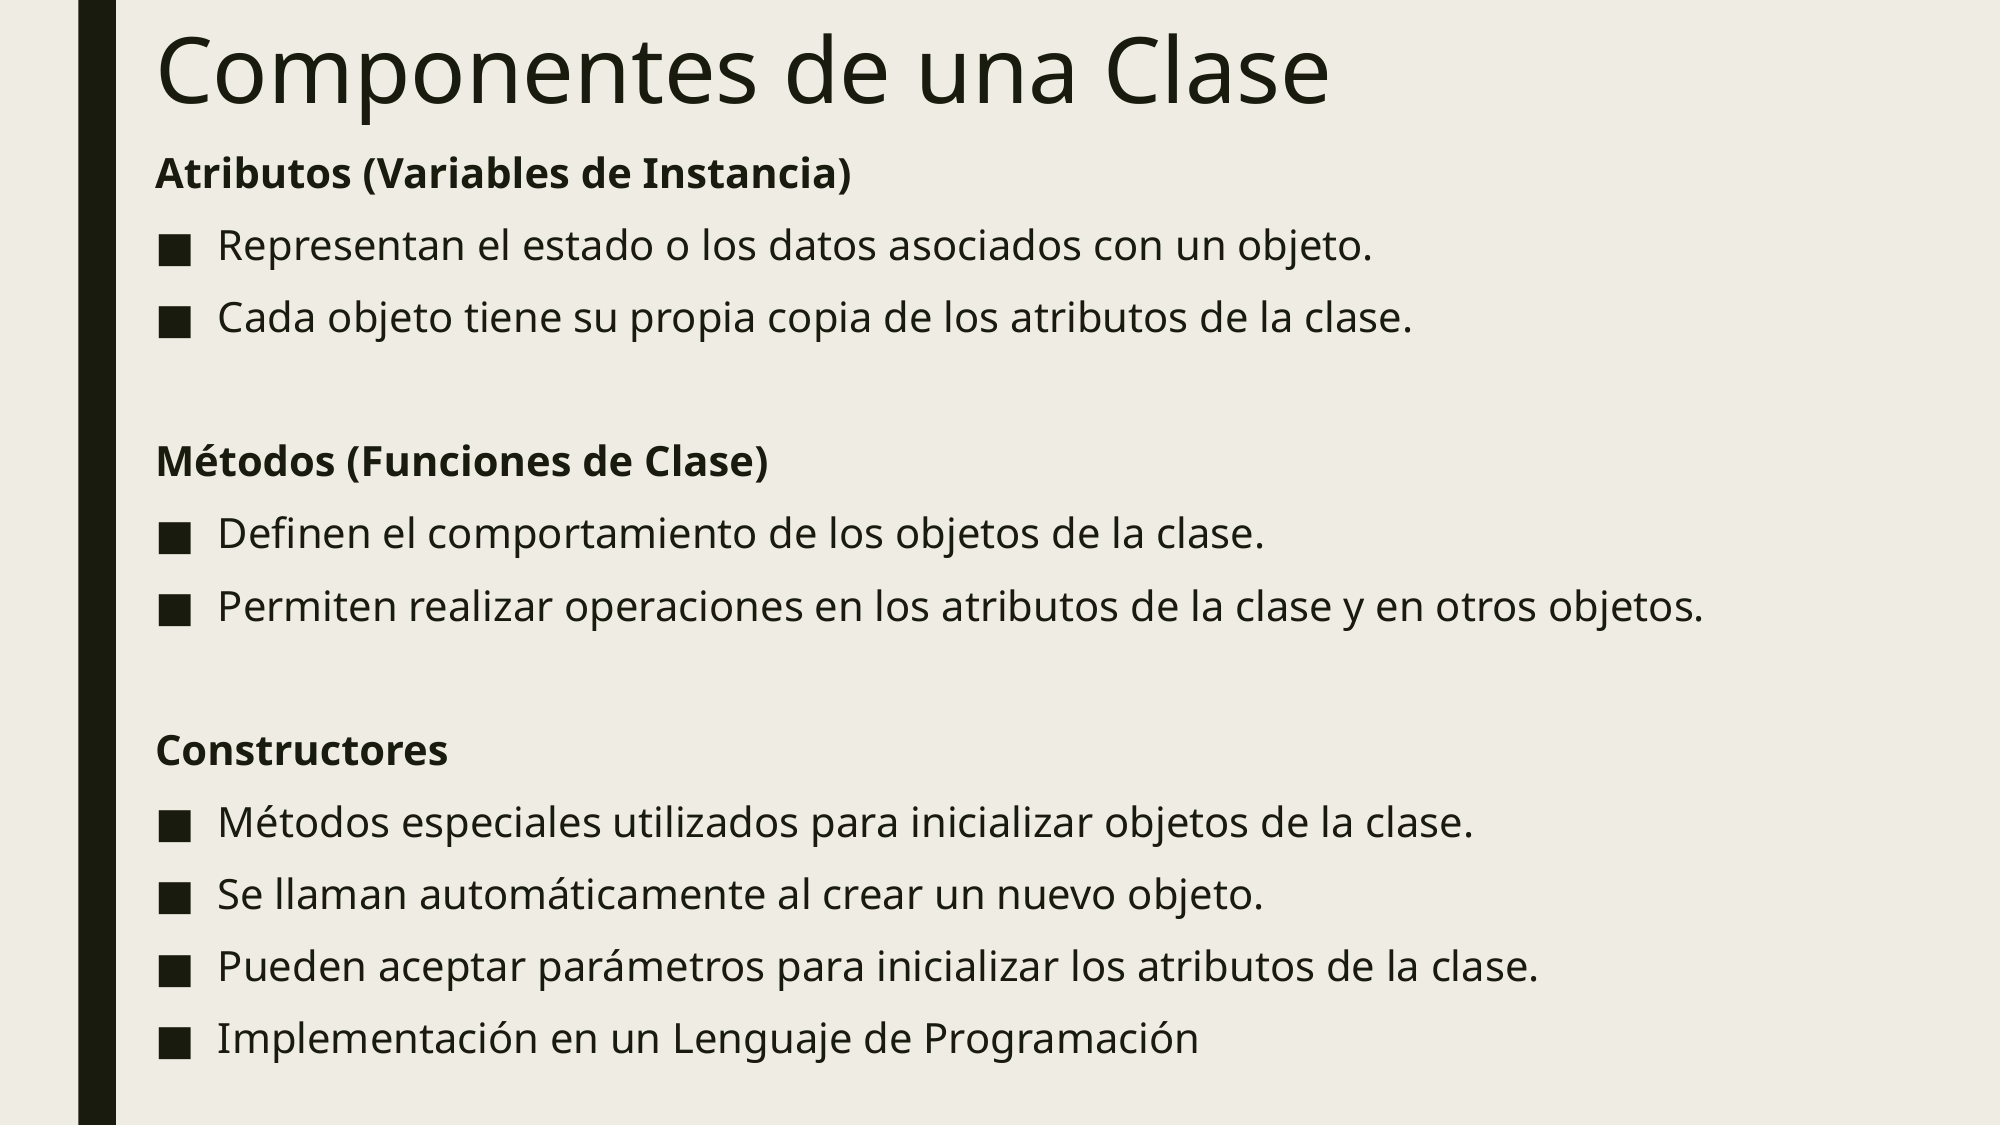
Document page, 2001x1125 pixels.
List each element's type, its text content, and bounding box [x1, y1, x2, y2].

title Componentes de una Clase [139, 18, 1715, 132]
list Atributos (Variables de Instancia) Representan el estado o los datos asociados con un objeto. Cada objeto tiene su propia copia de los atributos de la clase. Métodos (Funciones de Clase) Definen el comportamiento de los objetos de la clase. Permiten realizar operaciones en los atributos de la clase y en otros objetos. Constructores Métodos especiales utilizados para inicializar objetos de la clase. Se llaman automáticamente al crear un nuevo objeto. Pueden aceptar parámetros para inicializar los atributos de la clase. Implementación en un Lenguaje de Programación [139, 143, 1984, 1091]
